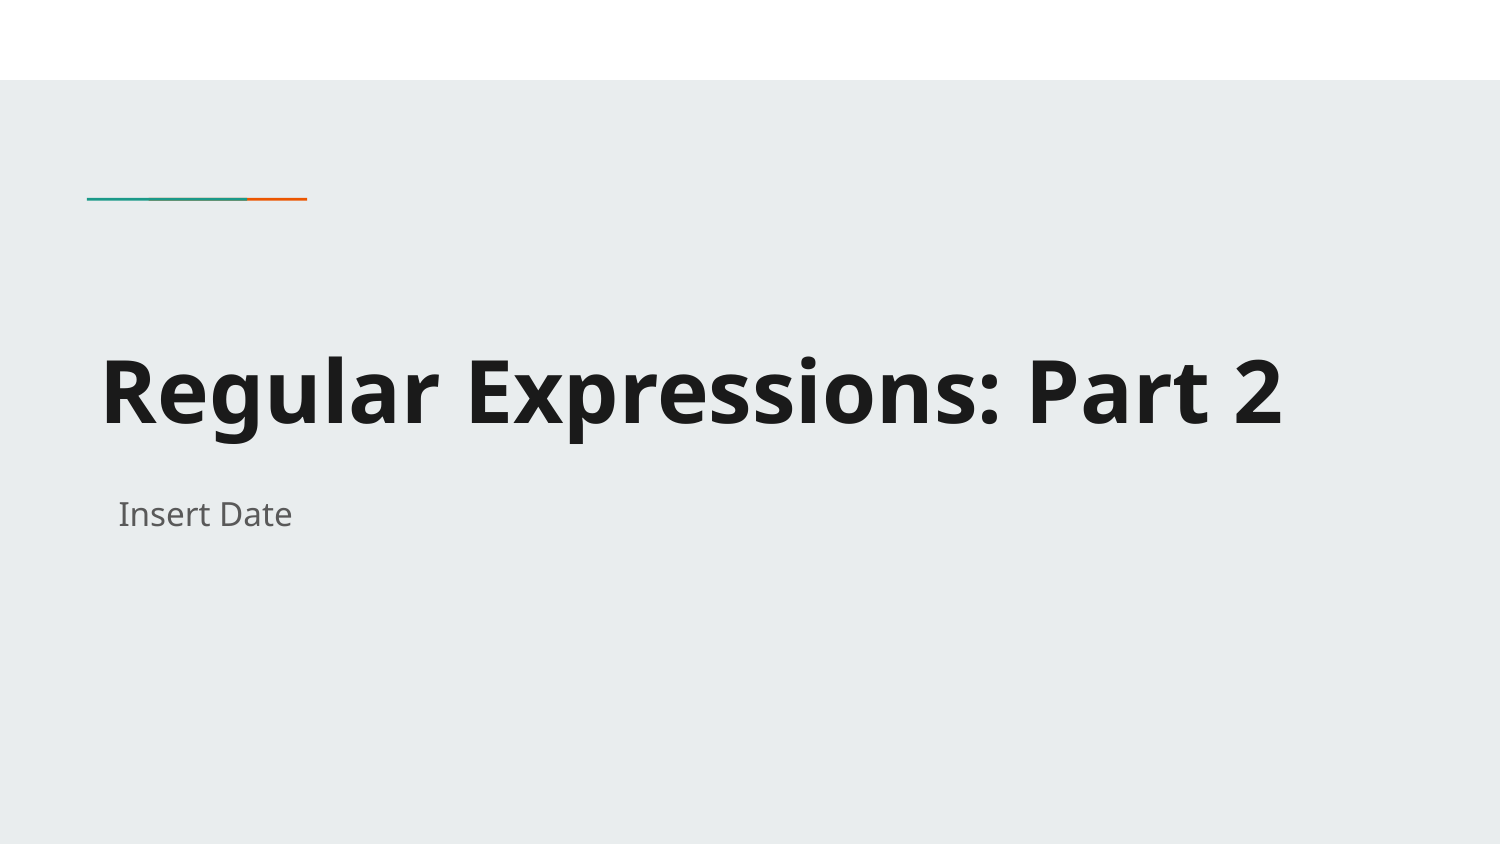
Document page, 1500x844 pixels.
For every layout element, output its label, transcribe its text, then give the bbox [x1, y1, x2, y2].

title Regular Expressions: Part 2 [84, 258, 1455, 518]
subtitle Insert Date [103, 478, 1365, 567]
